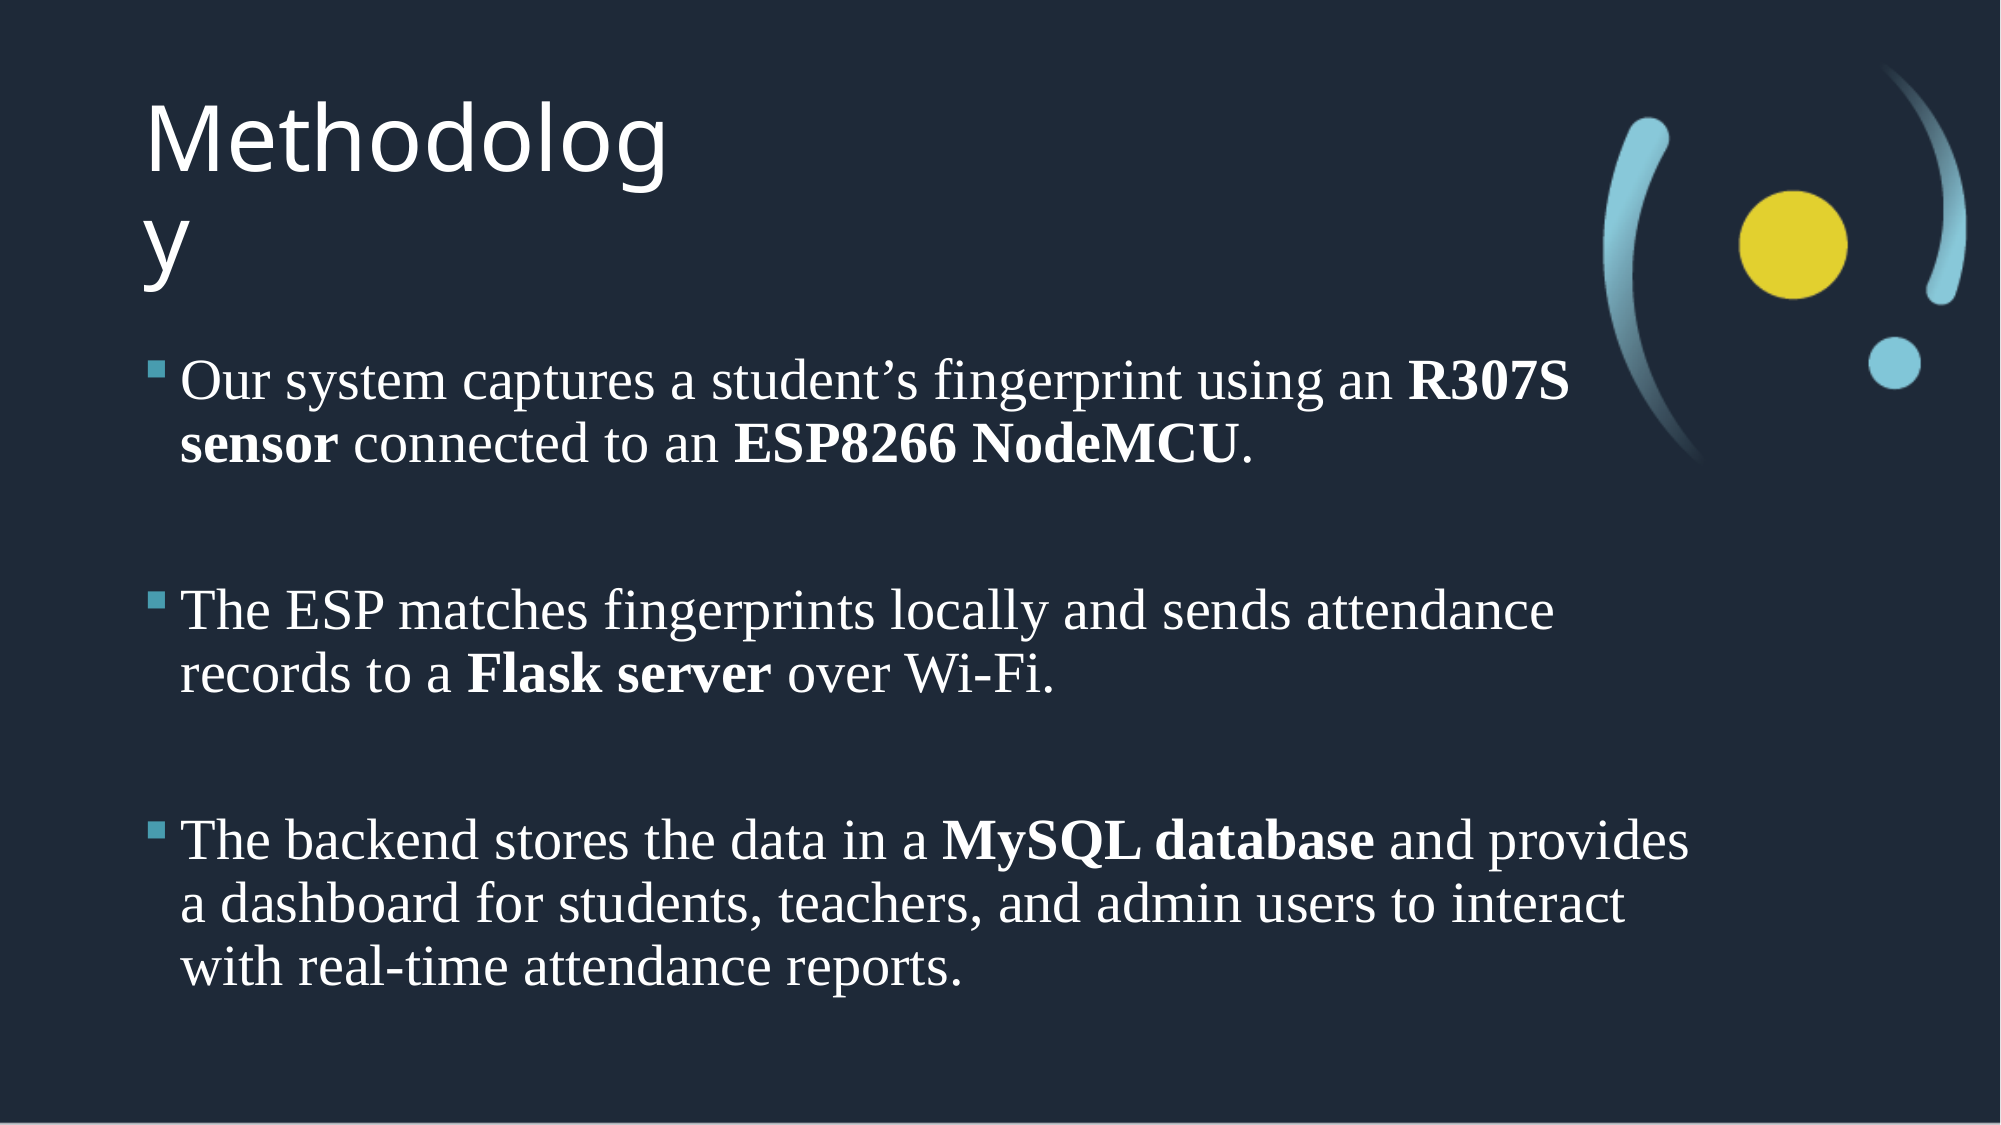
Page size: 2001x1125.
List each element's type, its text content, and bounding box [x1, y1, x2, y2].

picture [0, 0, 2001, 1125]
list Our system captures a student’s fingerprint using an R307S sensor connected to an ESP8266 NodeMCU. The ESP matches fingerprints locally and sends attendance records to a Flask server over Wi-Fi. The backend stores the data in a MySQL database and provides a dashboard for students, teachers, and admin users to interact with real-time attendance reports. [128, 341, 1724, 1056]
title Methodology [128, 82, 701, 301]
